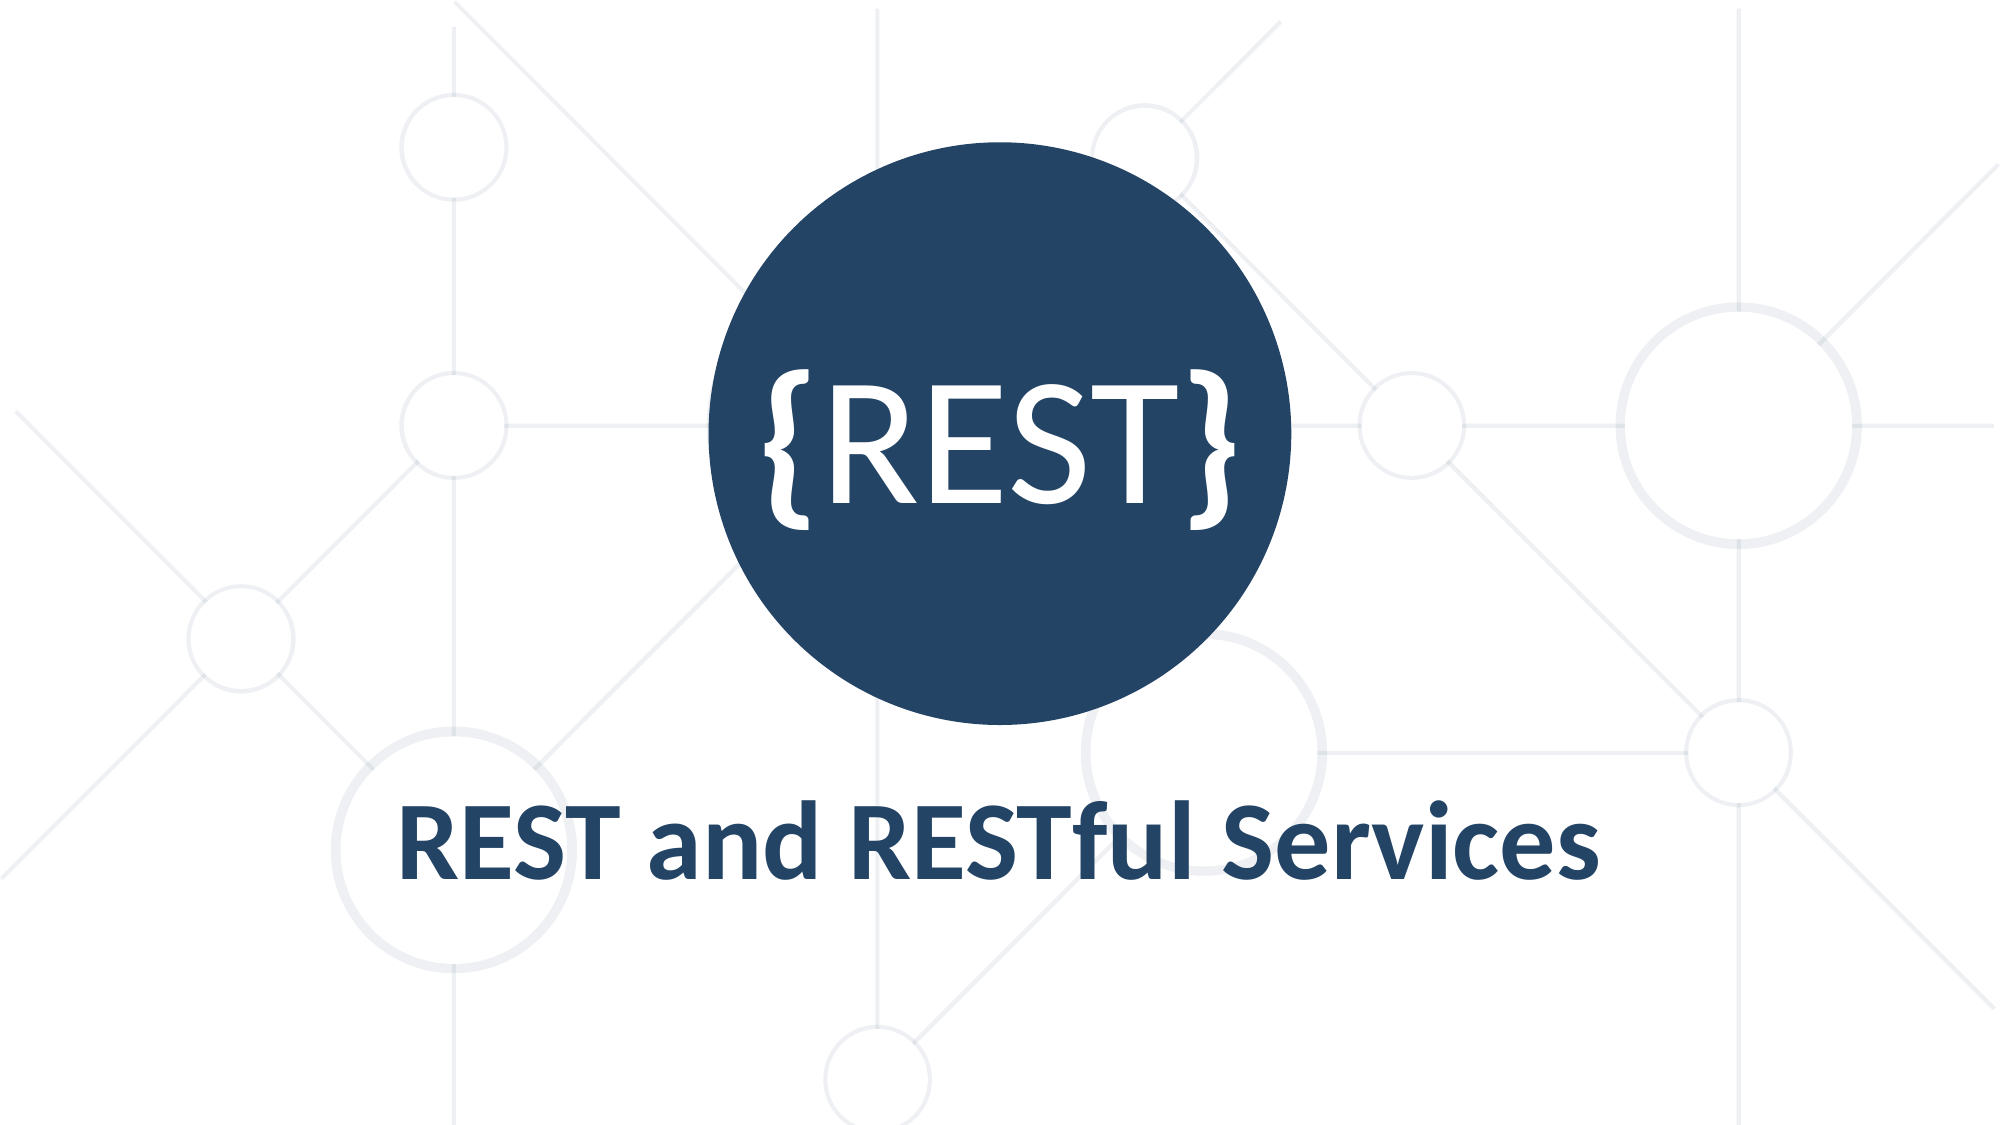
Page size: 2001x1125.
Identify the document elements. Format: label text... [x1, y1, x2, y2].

text_box {REST} [742, 312, 1258, 548]
title REST and RESTful Services [100, 771, 1900, 898]
